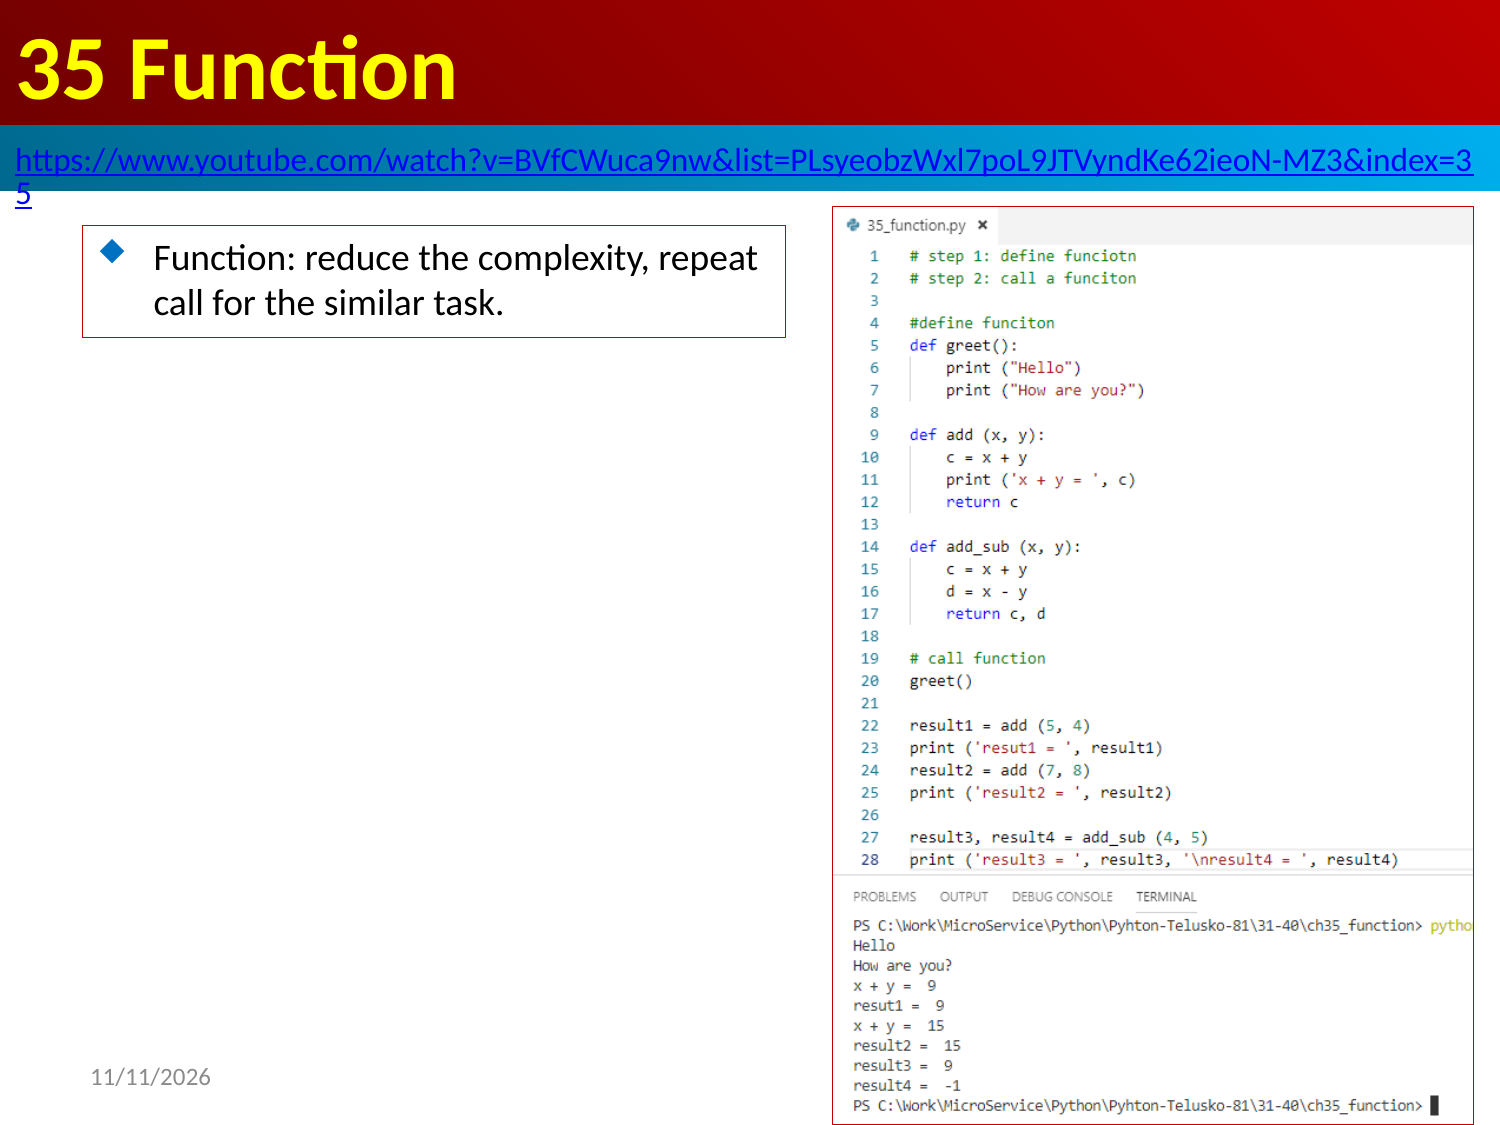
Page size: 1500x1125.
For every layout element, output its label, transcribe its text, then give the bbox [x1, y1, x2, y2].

picture [832, 206, 1474, 1125]
text_box https://www.youtube.com/watch?v=BVfCWuca9nw&list=PLsyeobzWxl7poL9JTVyndKe62ieoN-MZ3&index=35 [0, 125, 1500, 191]
title 35 Function [0, 0, 1500, 125]
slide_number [75, 1042, 425, 1109]
subtitle Function: reduce the complexity, repeat call for the similar task. [82, 225, 786, 338]
